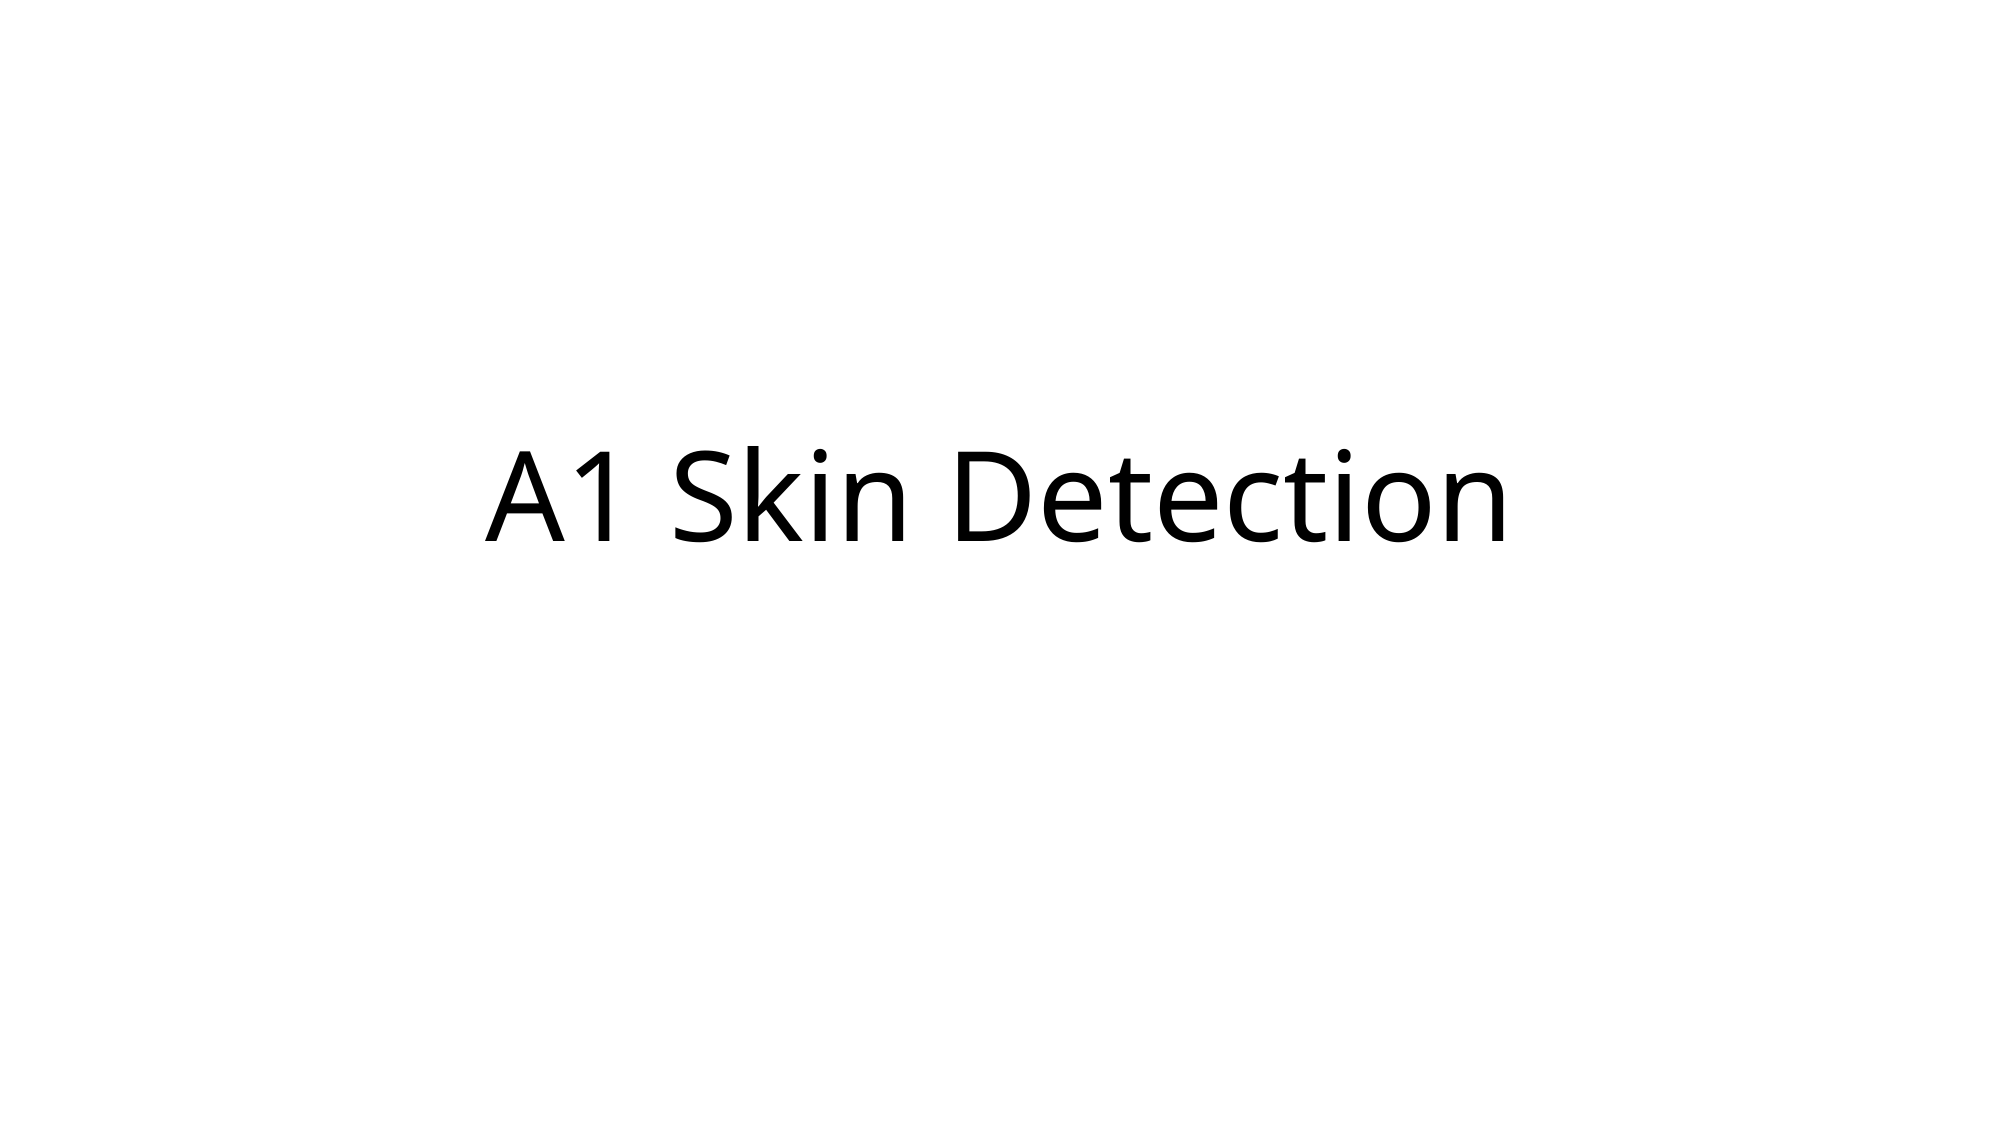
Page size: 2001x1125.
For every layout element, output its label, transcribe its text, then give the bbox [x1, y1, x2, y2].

title A1 Skin Detection [249, 184, 1750, 576]
